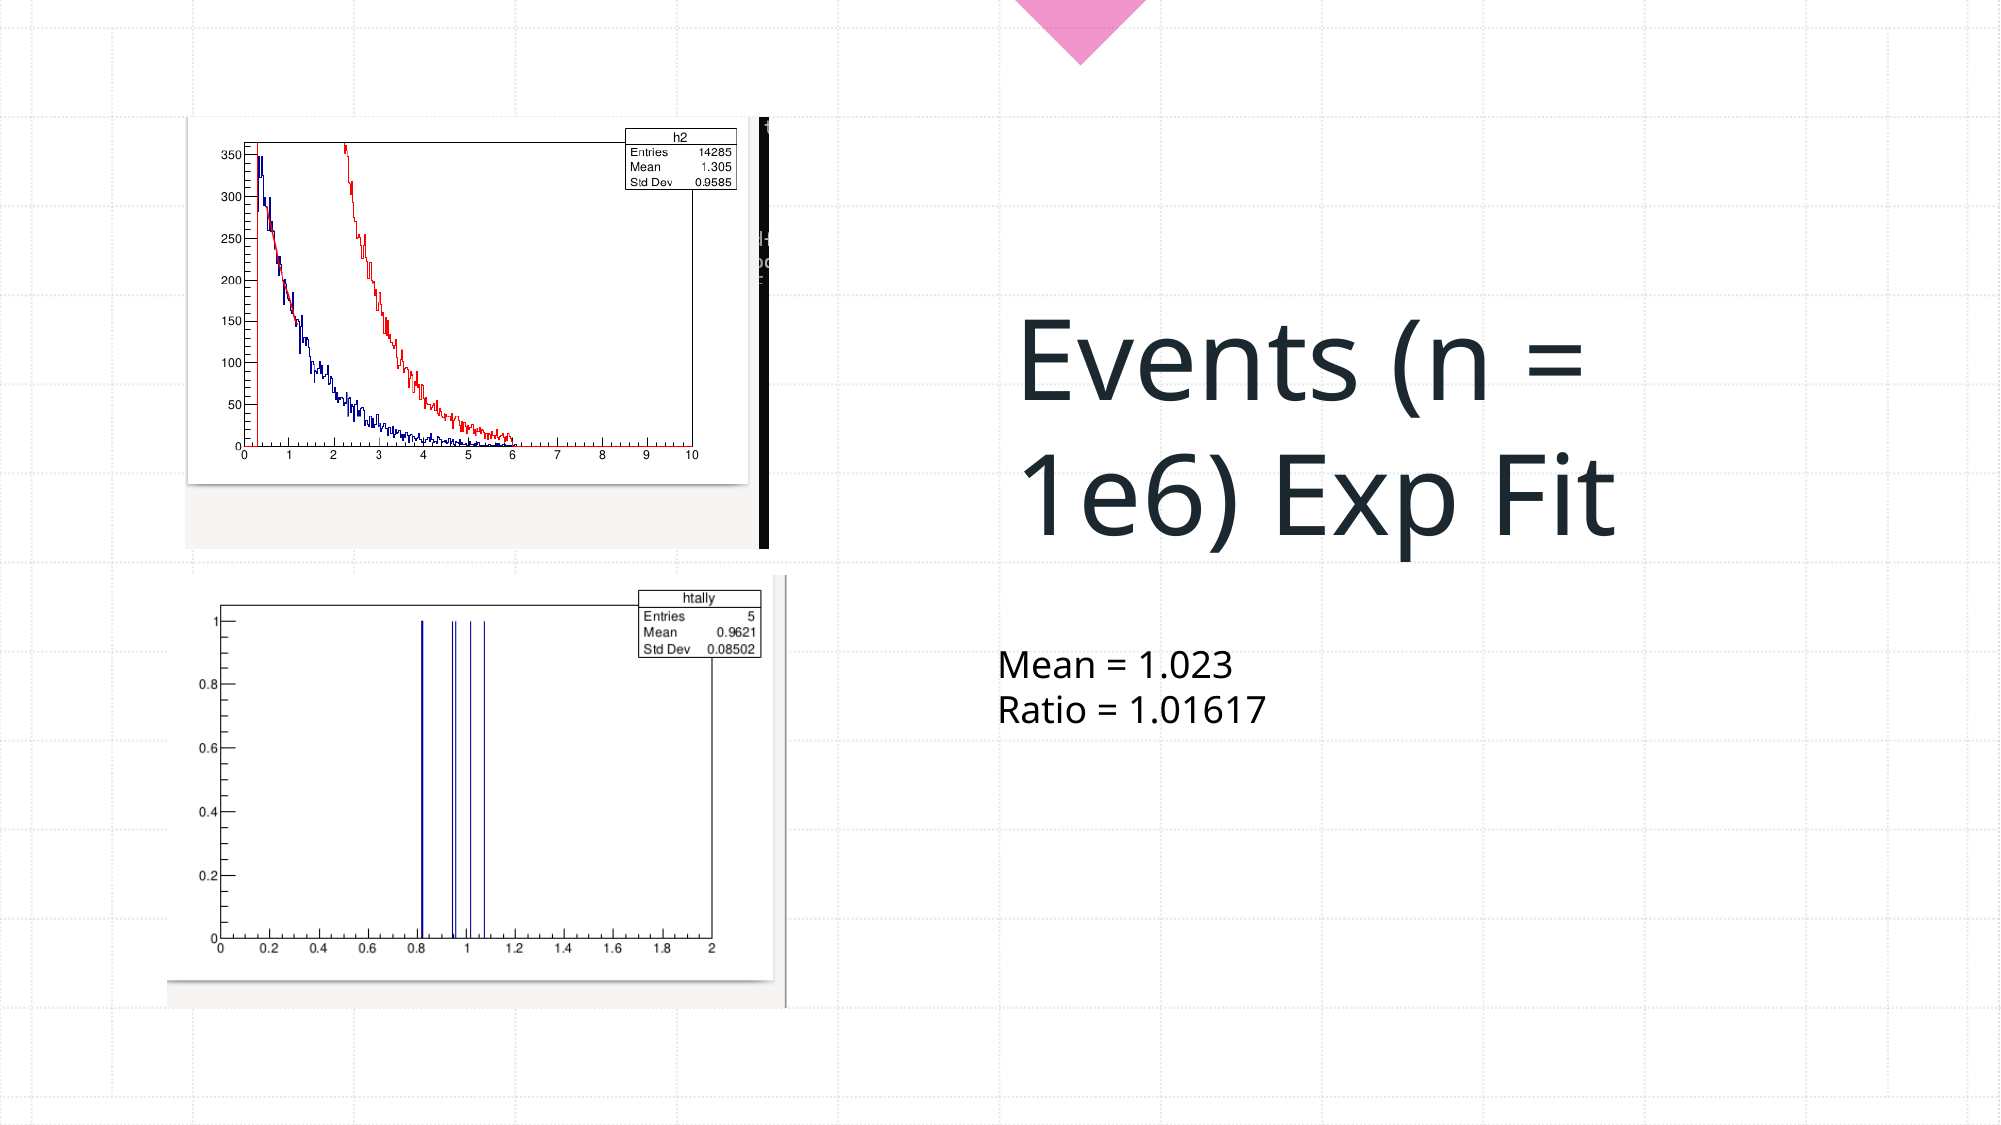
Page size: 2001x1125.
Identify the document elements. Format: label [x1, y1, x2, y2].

list [184, 117, 769, 549]
picture [167, 575, 787, 1008]
text_box [0, 0, 2000, 1125]
